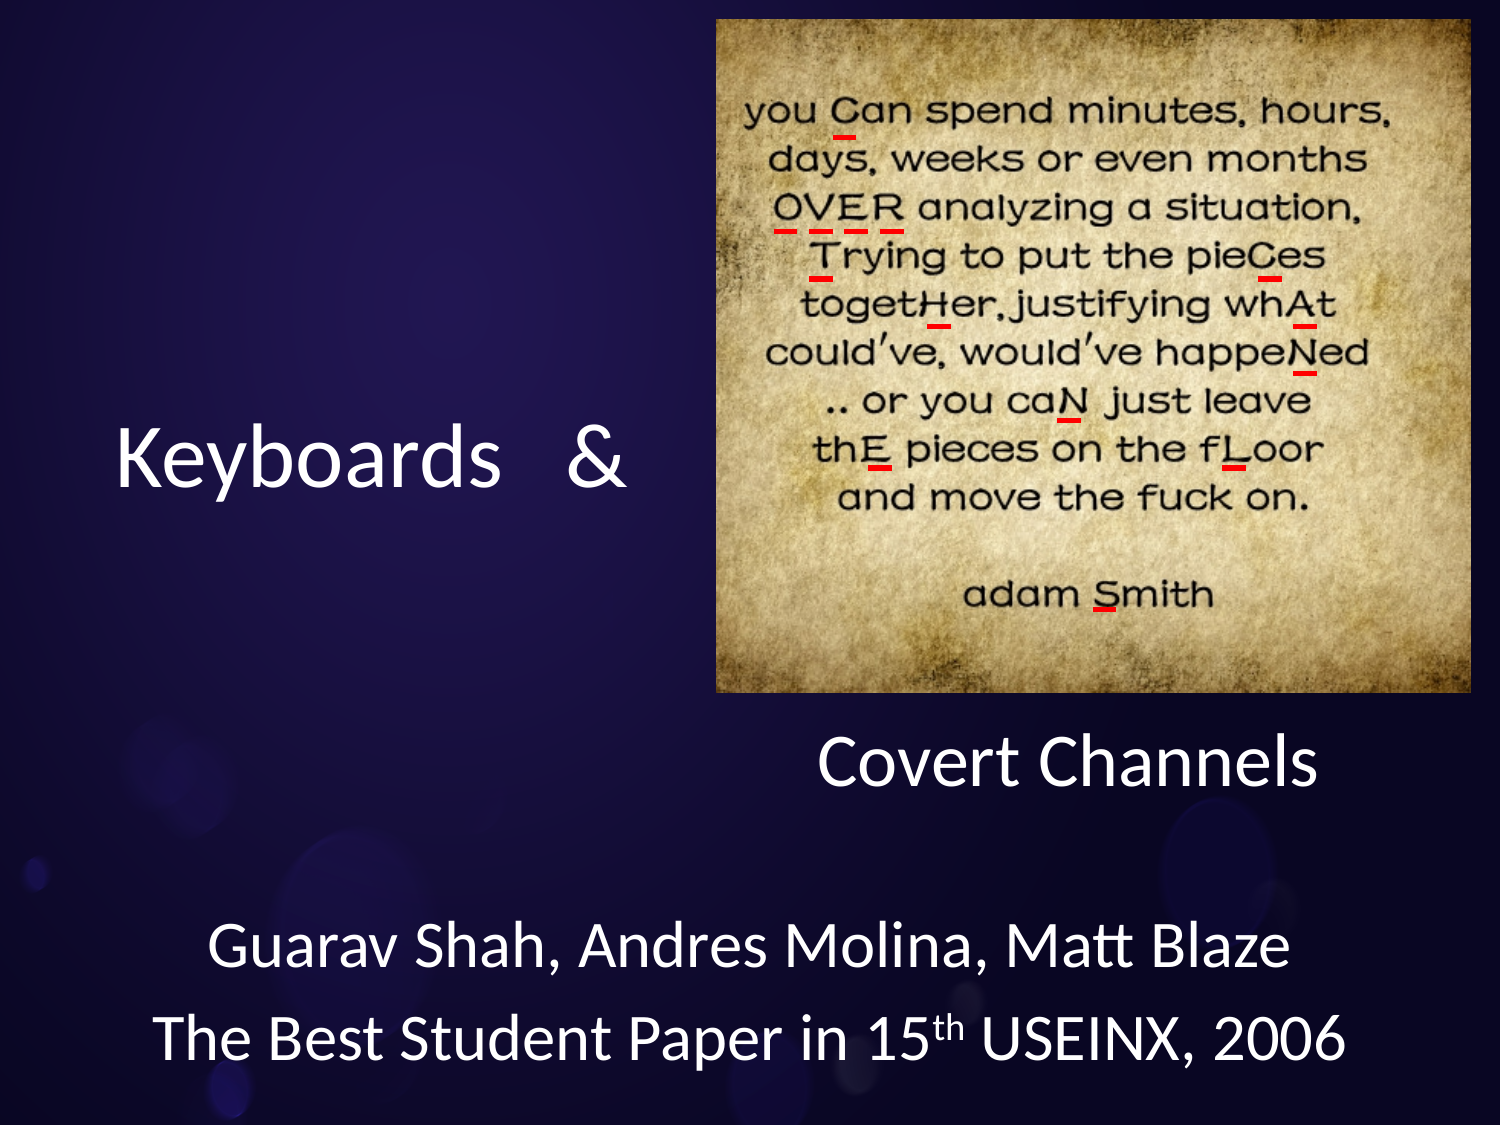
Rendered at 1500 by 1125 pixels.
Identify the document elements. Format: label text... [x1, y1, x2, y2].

subtitle Guarav Shah, Andres Molina, Matt Blaze The Best Student Paper in 15th USEINX, 2006 [0, 893, 1500, 1125]
picture [0, 0, 1500, 893]
title Keyboards & [100, 385, 644, 516]
text_box Covert Channels [797, 701, 1341, 822]
